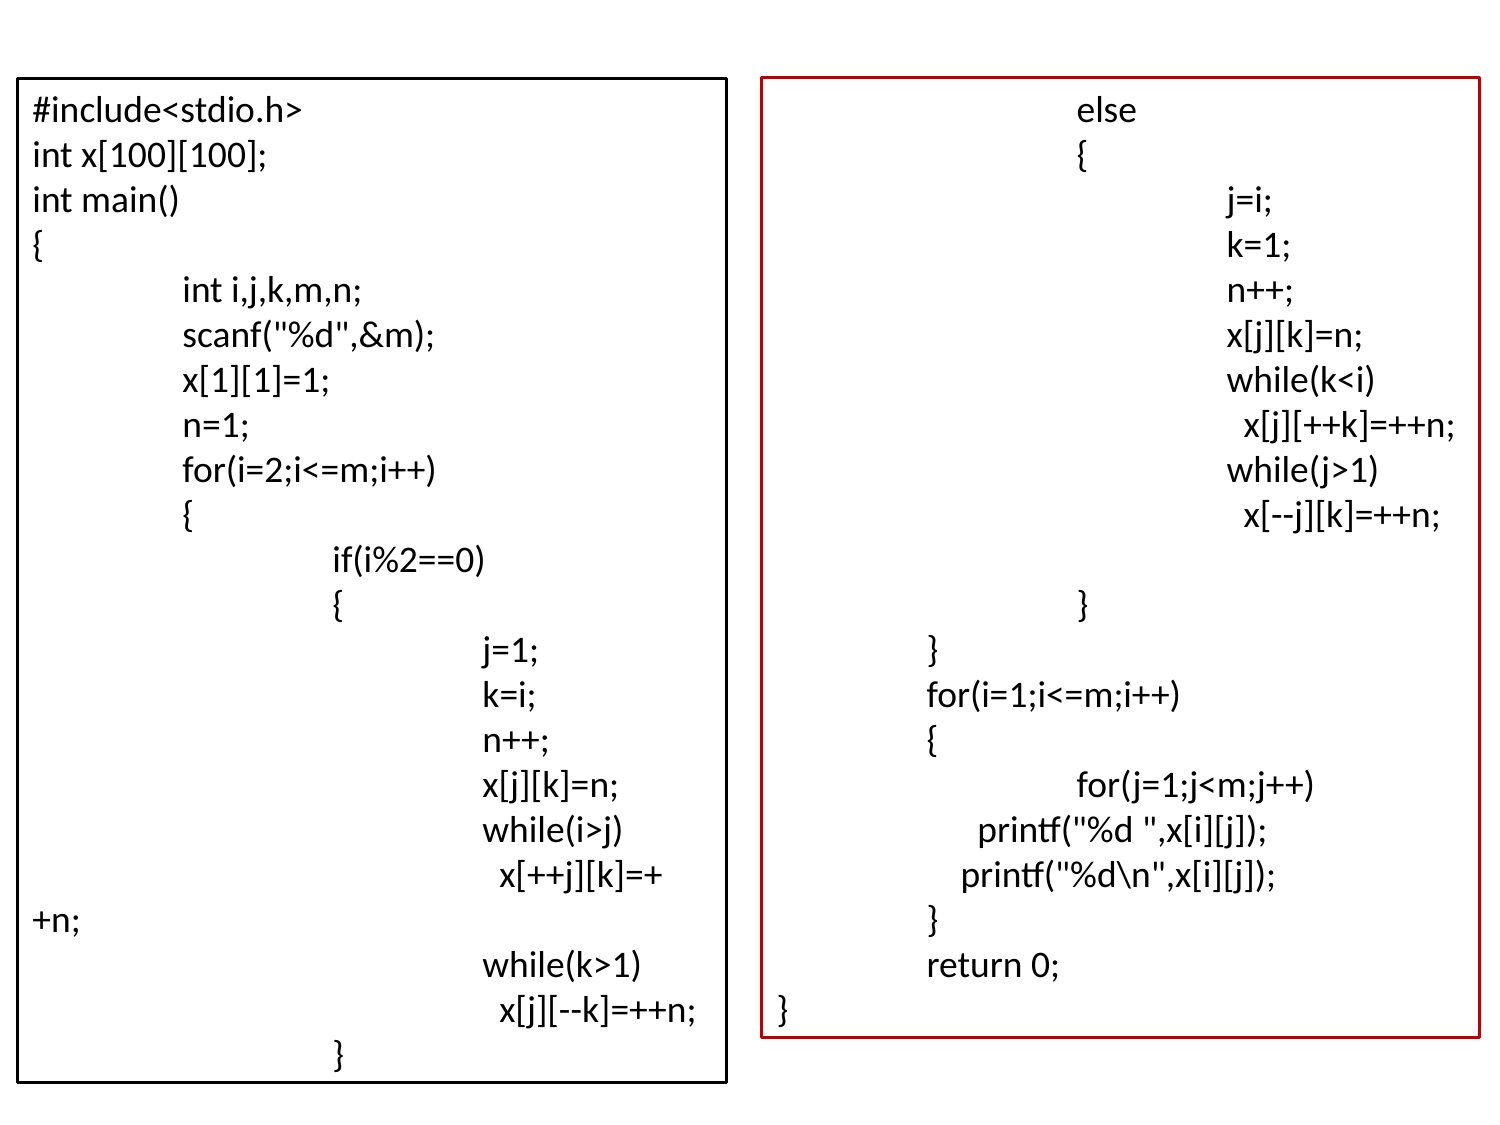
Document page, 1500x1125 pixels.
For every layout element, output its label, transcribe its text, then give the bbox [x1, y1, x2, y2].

text_box else { j=i; k=1; n++; x[j][k]=n; while(k<i) x[j][++k]=++n; while(j>1) x[--j][k]=++n; } } for(i=1;i<=m;i++) { for(j=1;j<m;j++) printf("%d ",x[i][j]); printf("%d\n",x[i][j]); } return 0; } [761, 77, 1480, 1038]
text_box #include<stdio.h> int x[100][100]; int main() { int i,j,k,m,n; scanf("%d",&m); x[1][1]=1; n=1; for(i=2;i<=m;i++) { if(i%2==0) { j=1; k=i; n++; x[j][k]=n; while(i>j) x[++j][k]=++n; while(k>1) x[j][--k]=++n; } [17, 78, 727, 1083]
